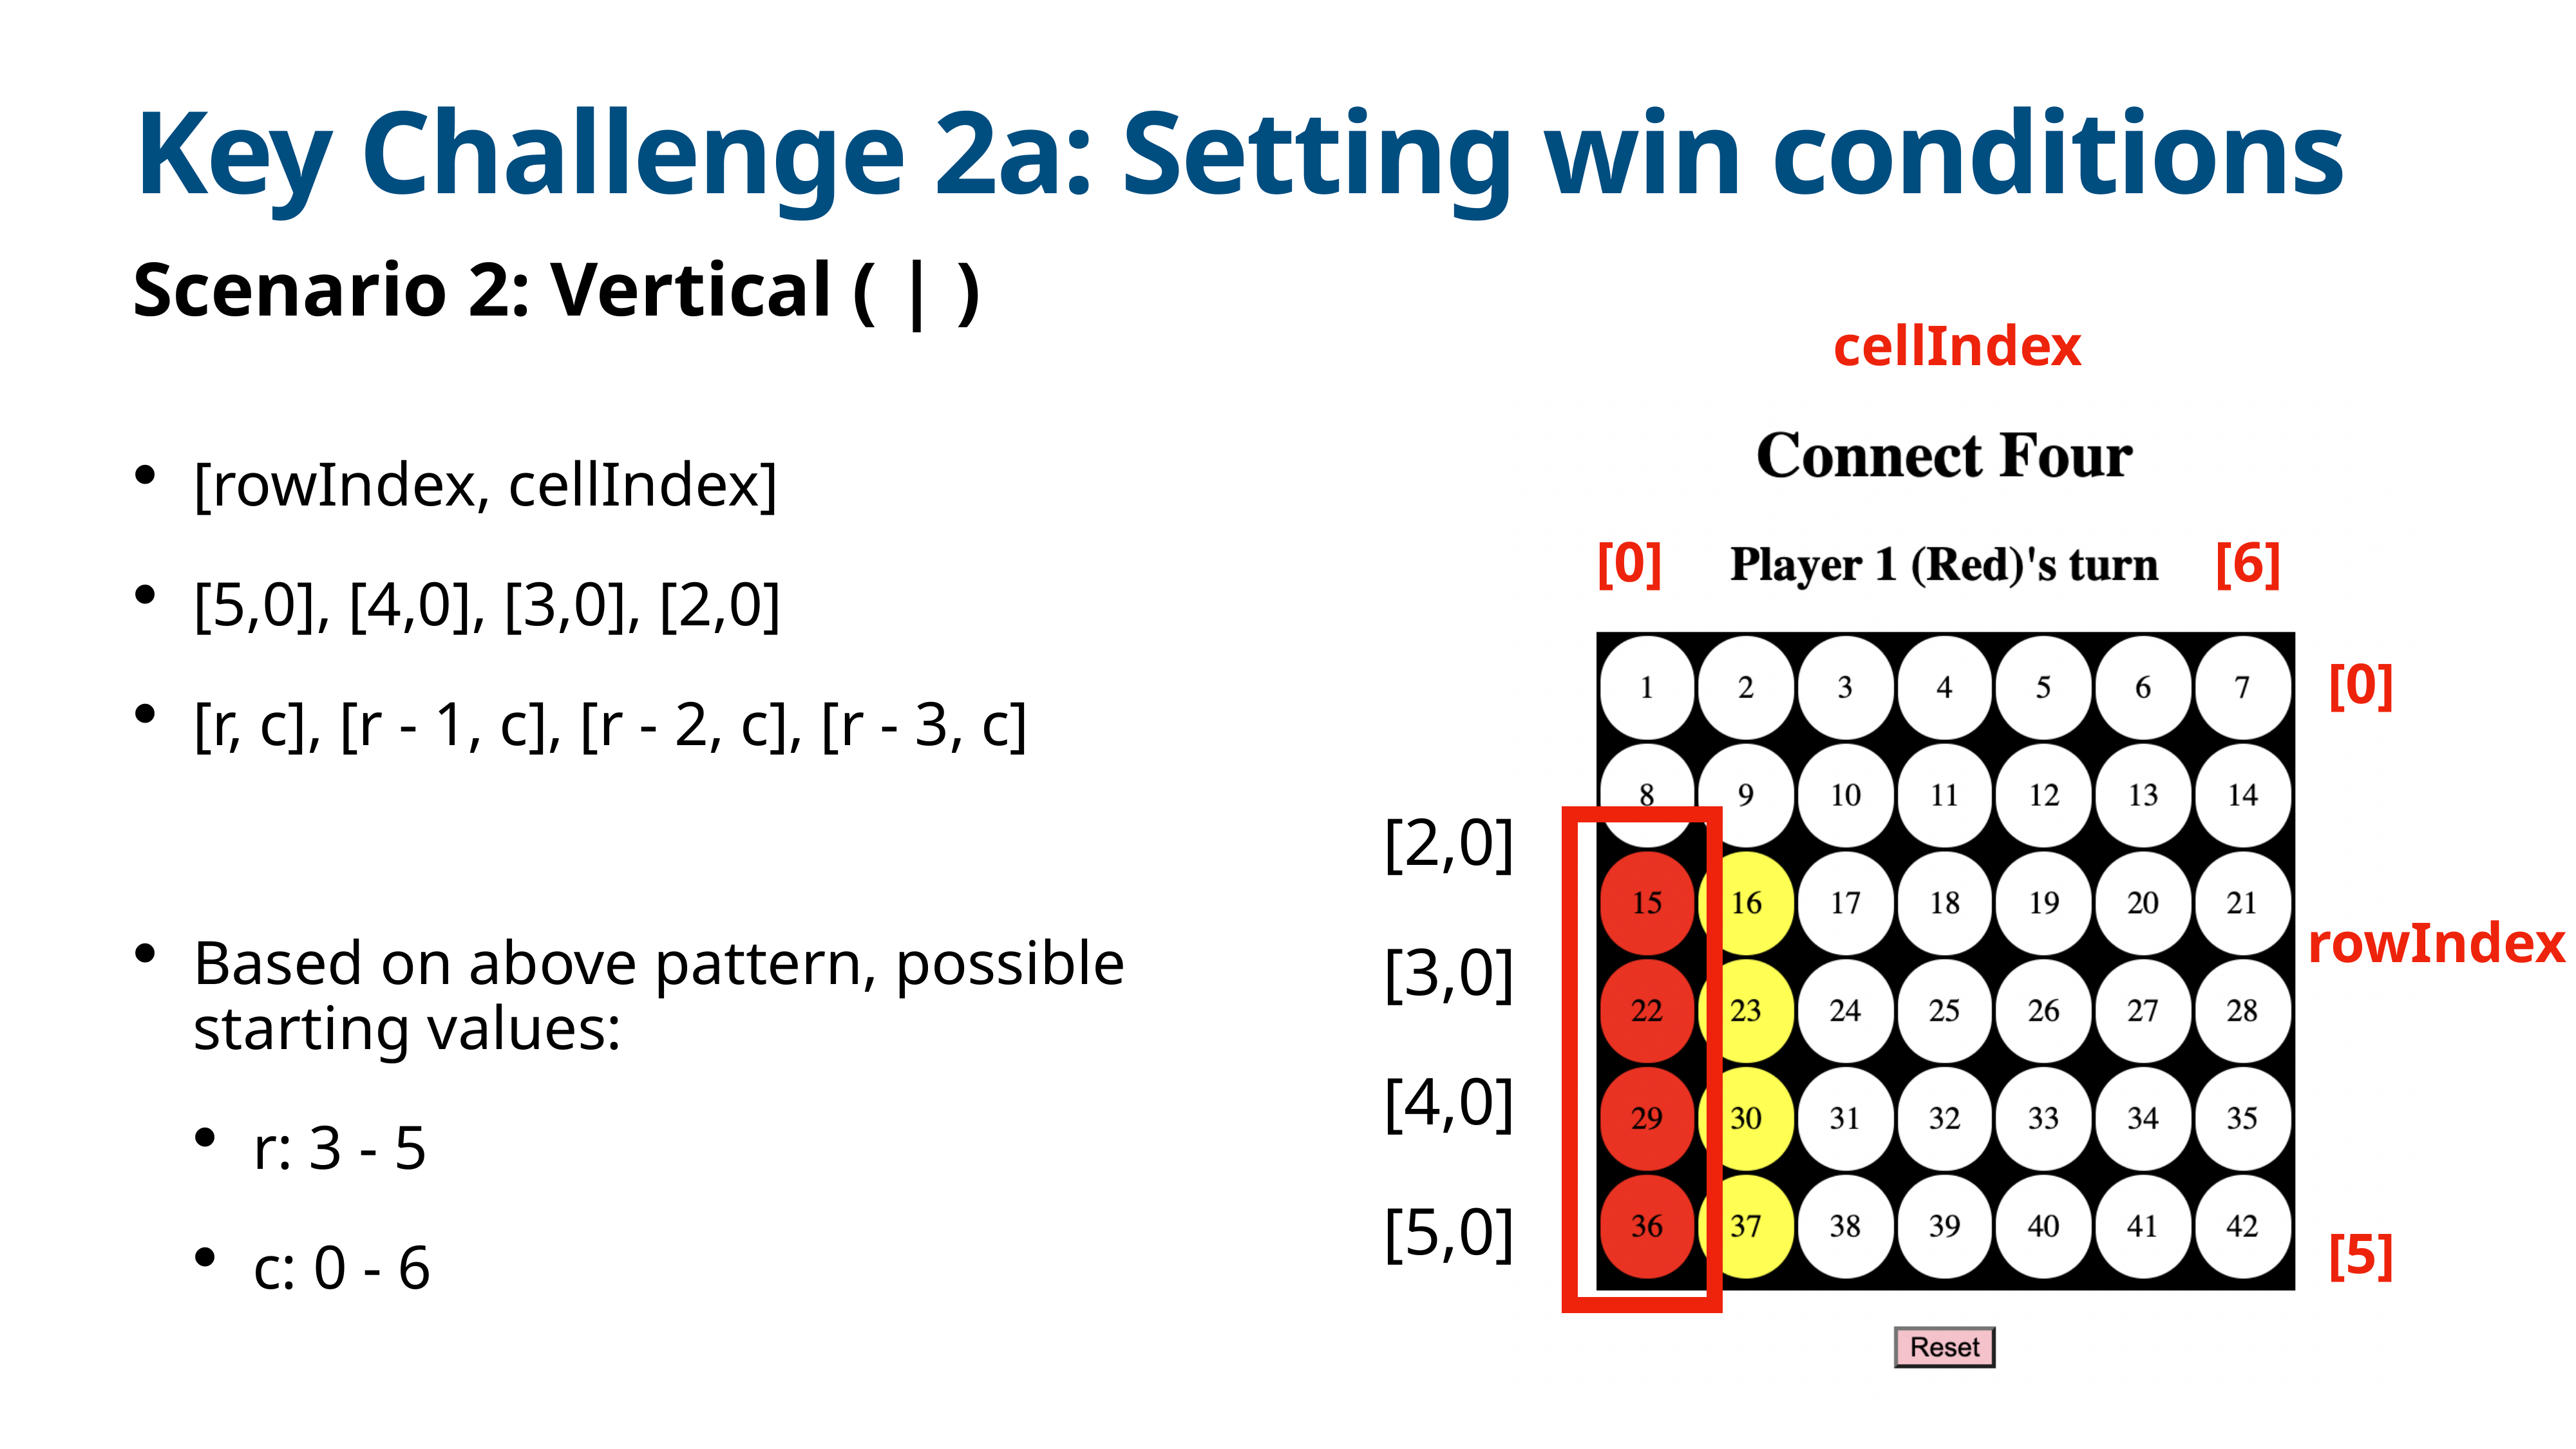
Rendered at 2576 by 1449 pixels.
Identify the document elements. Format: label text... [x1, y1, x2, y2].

title Key Challenge 2a: Setting win conditions [127, 100, 2449, 236]
list Scenario 2: Vertical ( | ) [127, 236, 2449, 337]
text_box [2,0] [3,0] [4,0] [5,0] [1350, 804, 1491, 1274]
list [rowIndex, cellIndex] [5,0], [4,0], [3,0], [2,0] [r, c], [r - 1, c], [r - 2, c], [r - 3, c] Based on above pattern, possible starting values: r: 3 - 5 c: 0 - 6 [127, 448, 1273, 1321]
text_box rowIndex [2425, 902, 2573, 979]
text_box cellIndex [1827, 305, 2088, 382]
picture [1491, 398, 2425, 1408]
